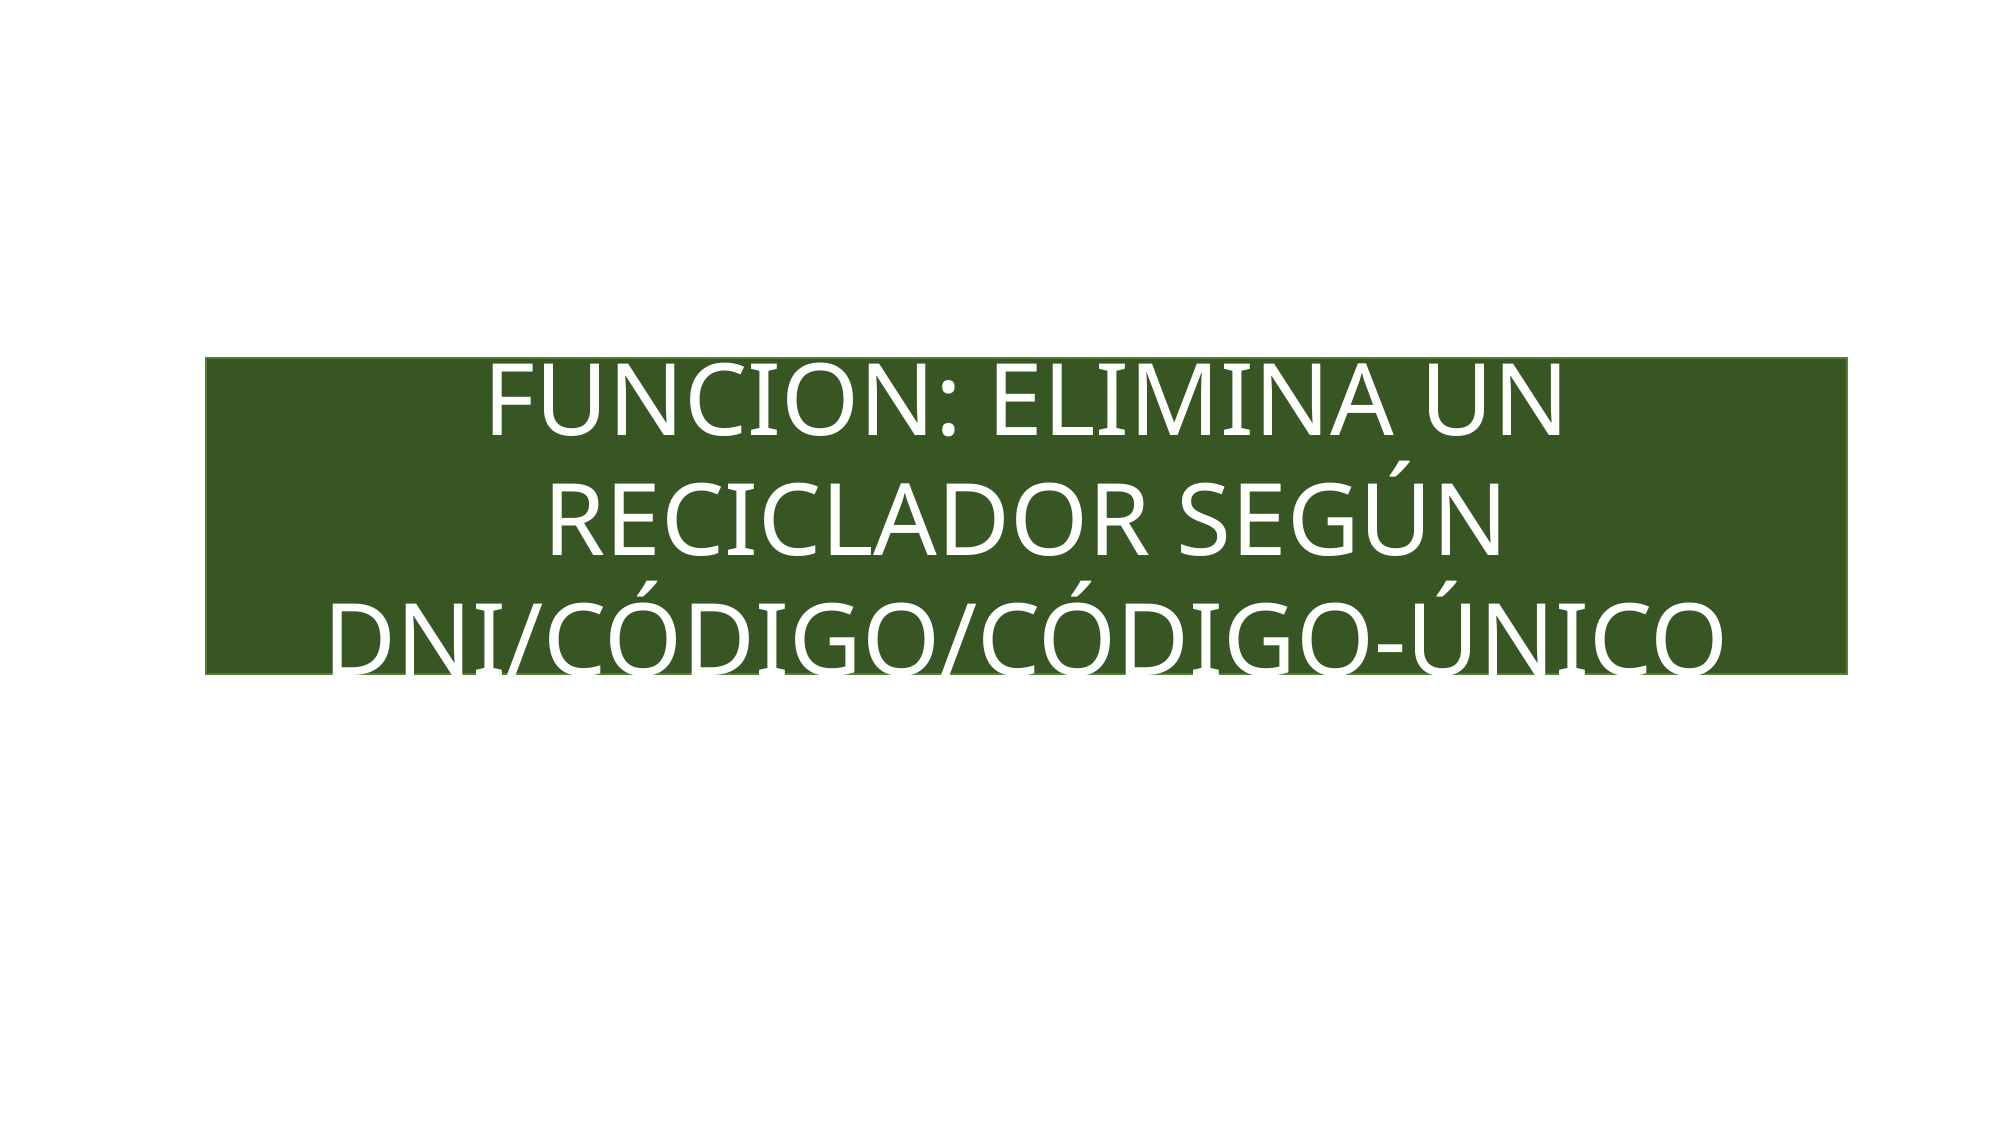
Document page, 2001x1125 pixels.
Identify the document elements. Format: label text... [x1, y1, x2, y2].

text_box FUNCIÓN: ELIMINA UN RECICLADOR SEGÚN DNI/CÓDIGO/CÓDIGO-ÚNICO [205, 357, 1848, 675]
